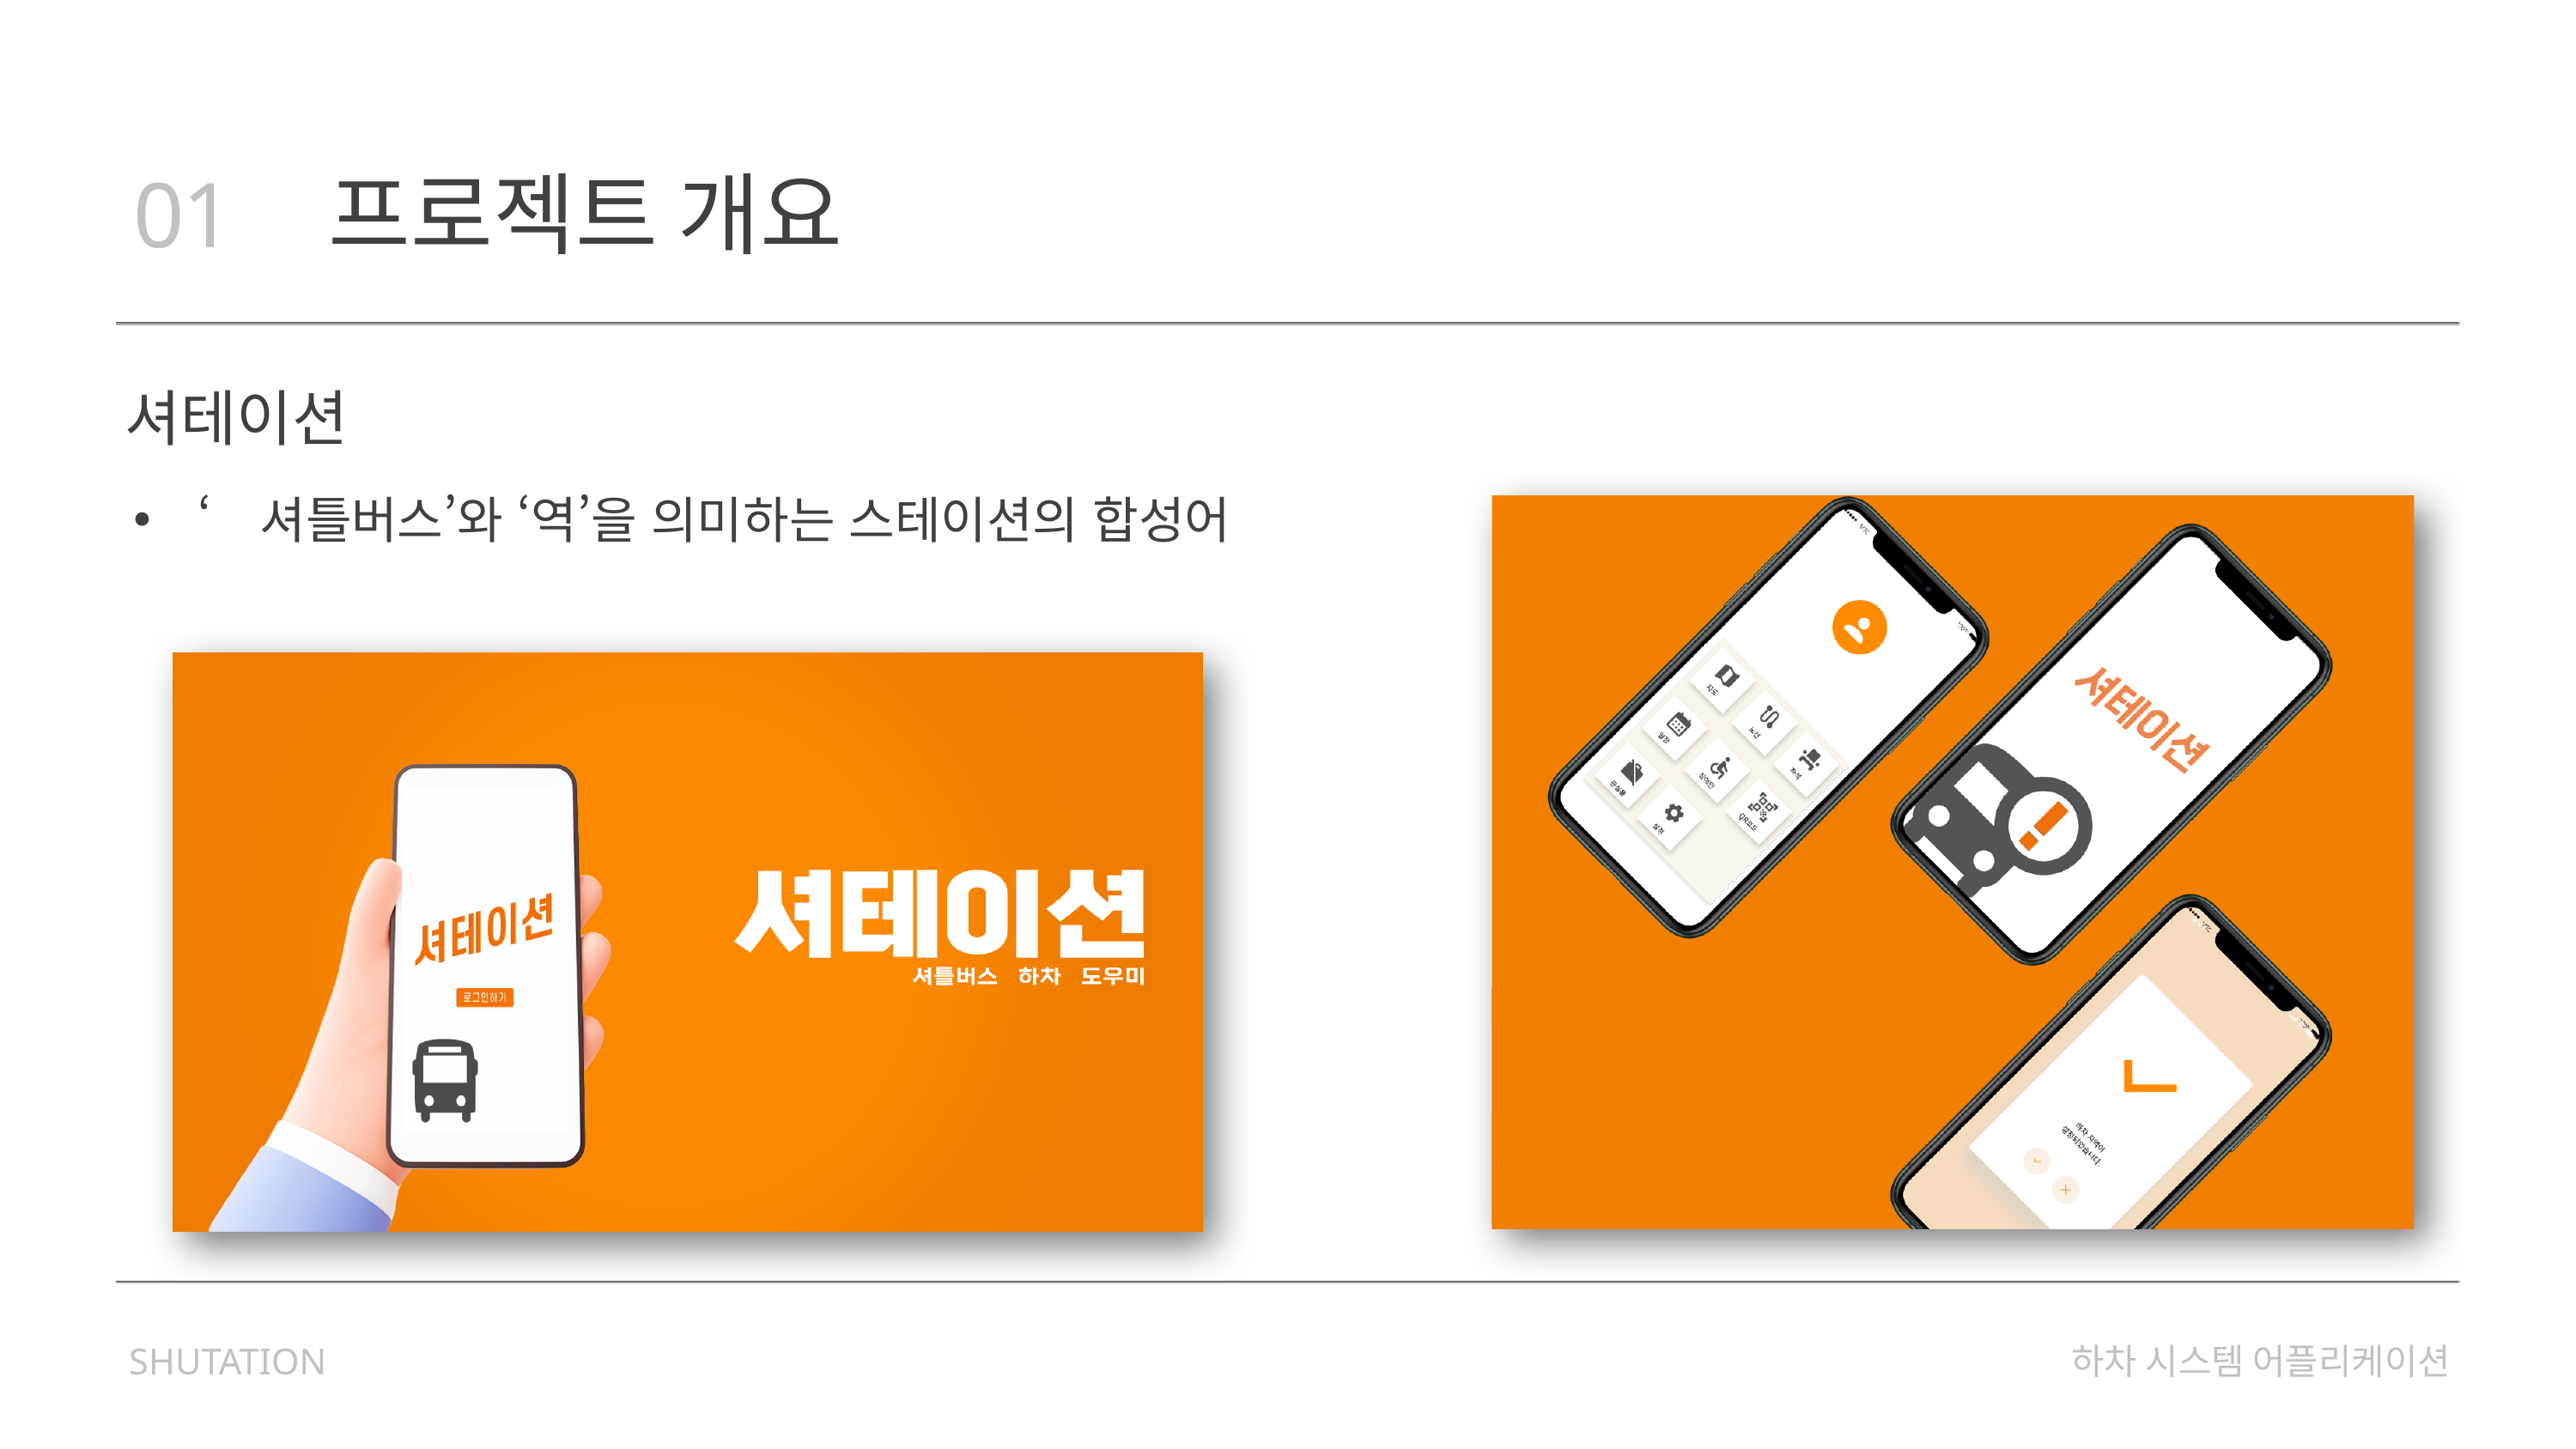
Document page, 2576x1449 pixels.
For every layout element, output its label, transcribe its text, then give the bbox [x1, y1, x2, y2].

text_box ‘셔틀버스’와 ‘역’을 의미하는 스테이션의 합성어 [120, 482, 1472, 555]
text_box 셔테이션 [112, 373, 450, 460]
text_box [116, 1280, 2460, 1283]
text_box 01 [120, 152, 359, 272]
text_box SHUTATION [116, 1331, 1540, 1388]
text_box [1492, 495, 2415, 1229]
picture [172, 652, 1203, 1233]
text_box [116, 322, 2460, 325]
text_box 프로젝트 개요 [359, 152, 1855, 272]
text_box 하차 시스템 어플리케이션 [1540, 1331, 2464, 1388]
